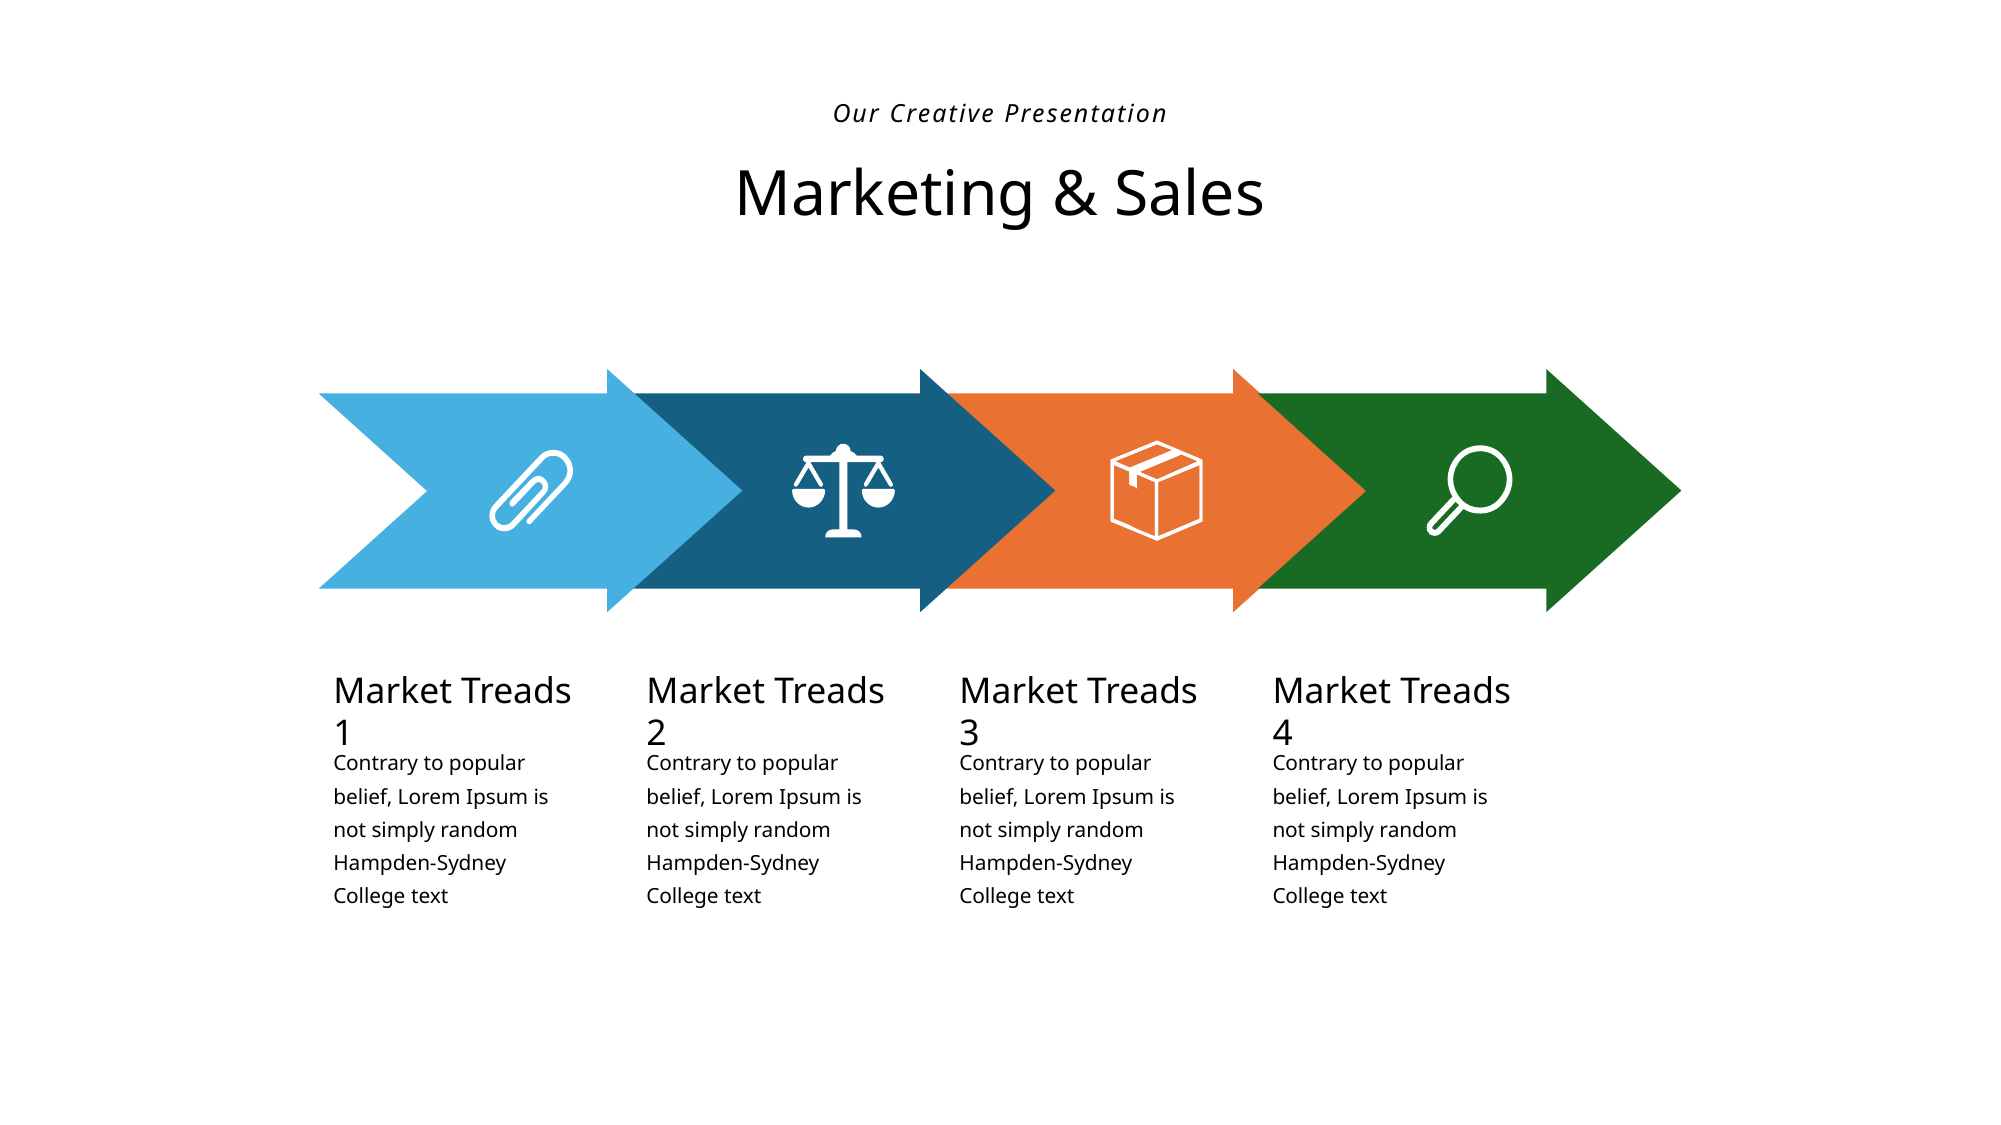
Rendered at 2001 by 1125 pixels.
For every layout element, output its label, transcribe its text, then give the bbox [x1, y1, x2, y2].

text_box [1257, 369, 1682, 613]
text_box Market Treads 1 [318, 660, 590, 734]
text_box [635, 369, 1056, 613]
text_box [1426, 445, 1513, 536]
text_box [1110, 440, 1203, 542]
text_box [489, 449, 574, 532]
text_box Our Creative Presentation [693, 90, 1307, 136]
text_box [318, 369, 743, 613]
text_box Contrary to popular belief, Lorem Ipsum is not simply random Hampden-Sydney College text [1257, 734, 1529, 916]
text_box Market Treads 4 [1257, 660, 1529, 734]
text_box Market Treads 3 [944, 660, 1216, 734]
text_box Market Treads 2 [631, 660, 903, 734]
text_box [791, 443, 896, 538]
text_box Contrary to popular belief, Lorem Ipsum is not simply random Hampden-Sydney College text [631, 734, 903, 916]
text_box [948, 369, 1365, 613]
text_box Contrary to popular belief, Lorem Ipsum is not simply random Hampden-Sydney College text [318, 734, 590, 916]
text_box Marketing & Sales [672, 145, 1327, 236]
text_box Contrary to popular belief, Lorem Ipsum is not simply random Hampden-Sydney College text [944, 734, 1216, 916]
